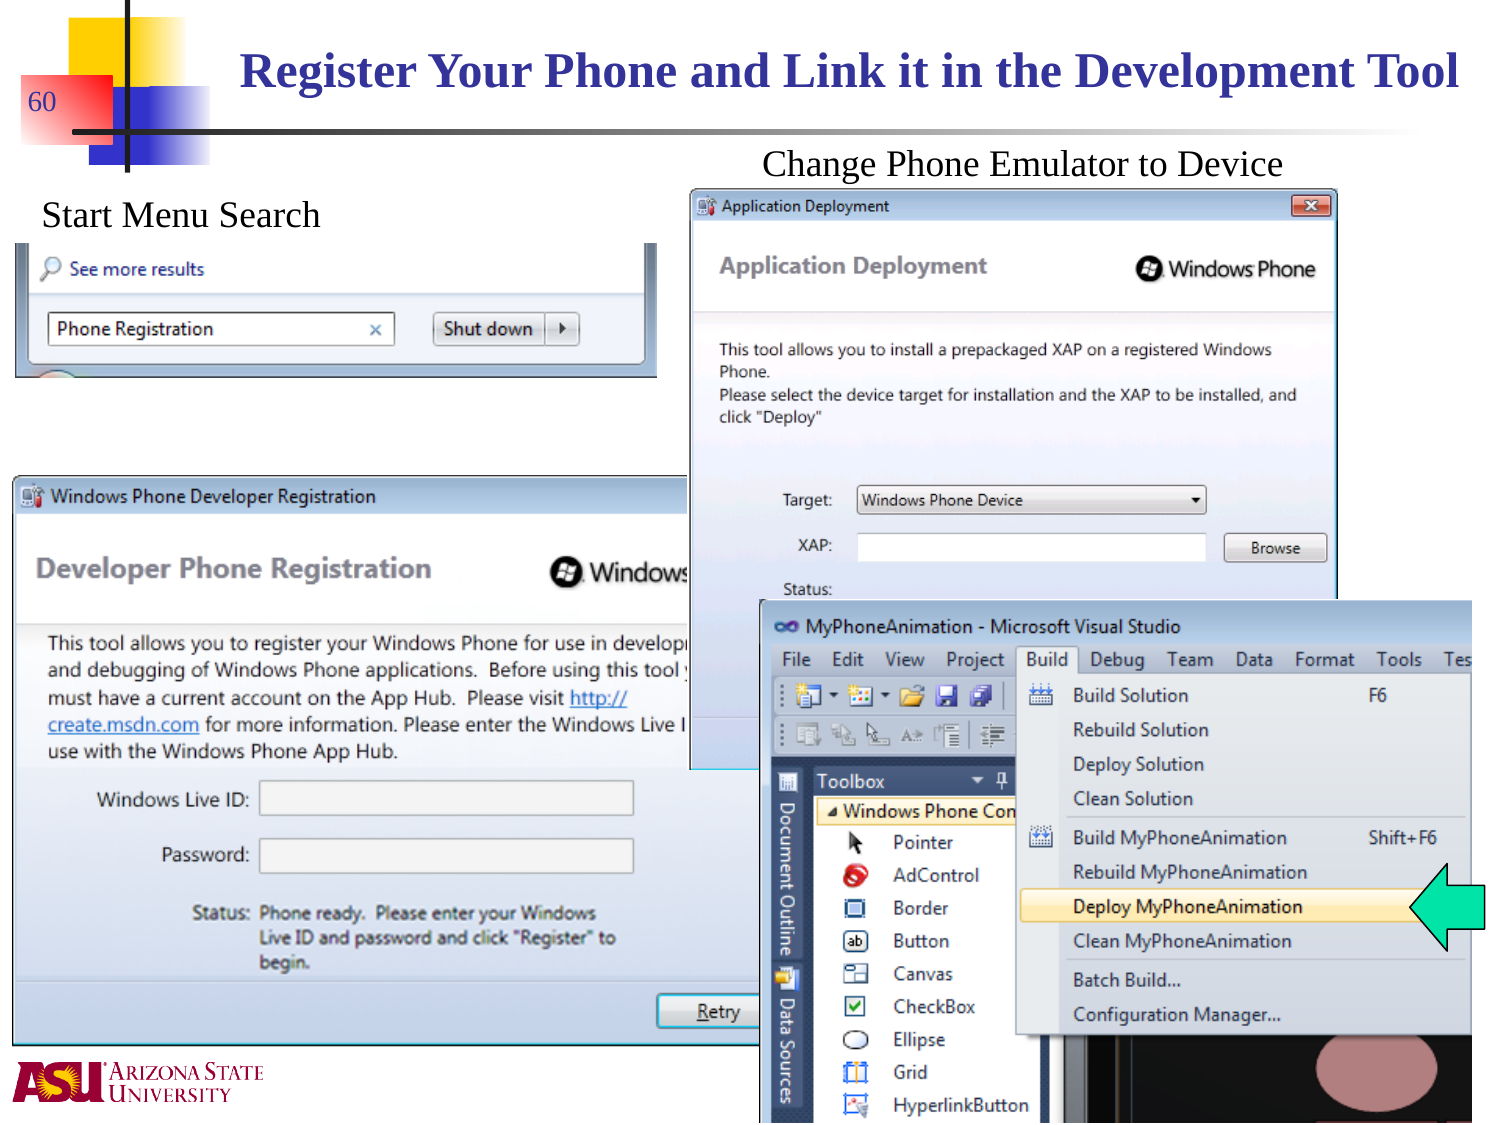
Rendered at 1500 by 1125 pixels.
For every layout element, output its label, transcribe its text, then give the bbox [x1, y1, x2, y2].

text_box Change Phone Emulator to Device [747, 131, 1300, 185]
text_box Start Menu Search [26, 183, 337, 242]
picture [15, 243, 657, 379]
title Register Your Phone and Link it in the Development Tool [139, 2, 1476, 105]
slide_number 60 [12, 49, 113, 126]
picture [12, 1062, 263, 1102]
text_box [1475, 885, 1485, 930]
picture [12, 187, 1472, 1123]
